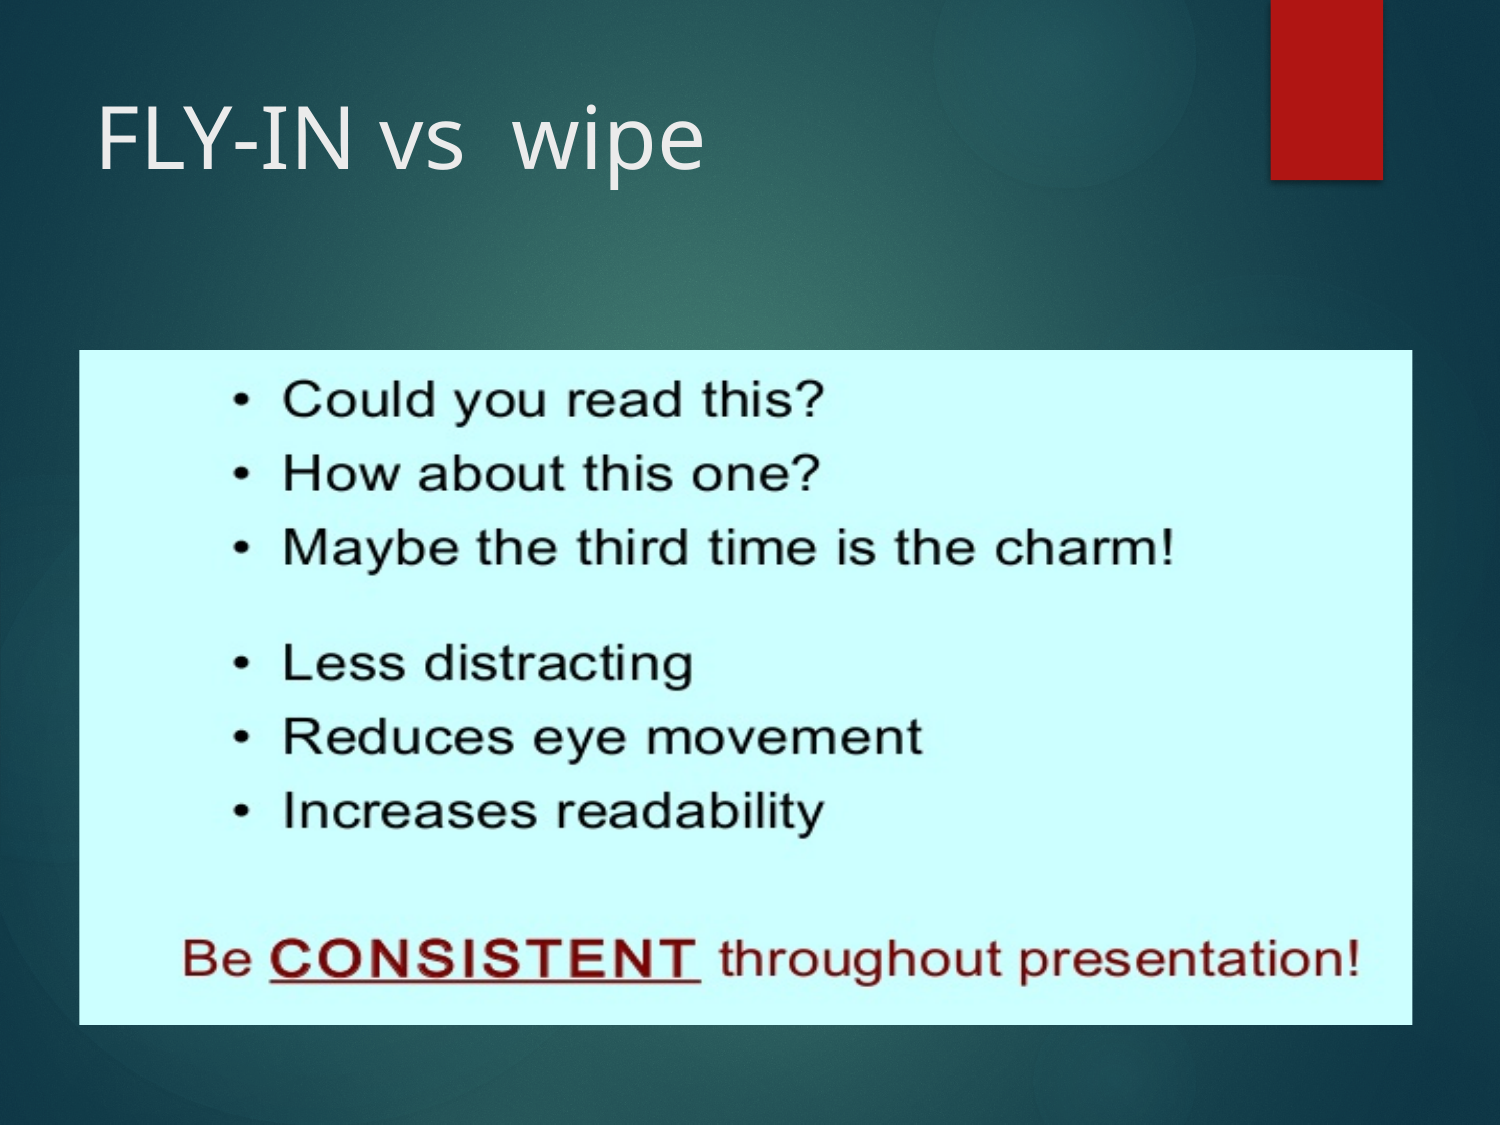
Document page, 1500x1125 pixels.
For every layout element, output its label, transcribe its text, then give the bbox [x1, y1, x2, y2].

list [79, 349, 1413, 1026]
title FLY-IN vs wipe [79, 74, 1237, 304]
